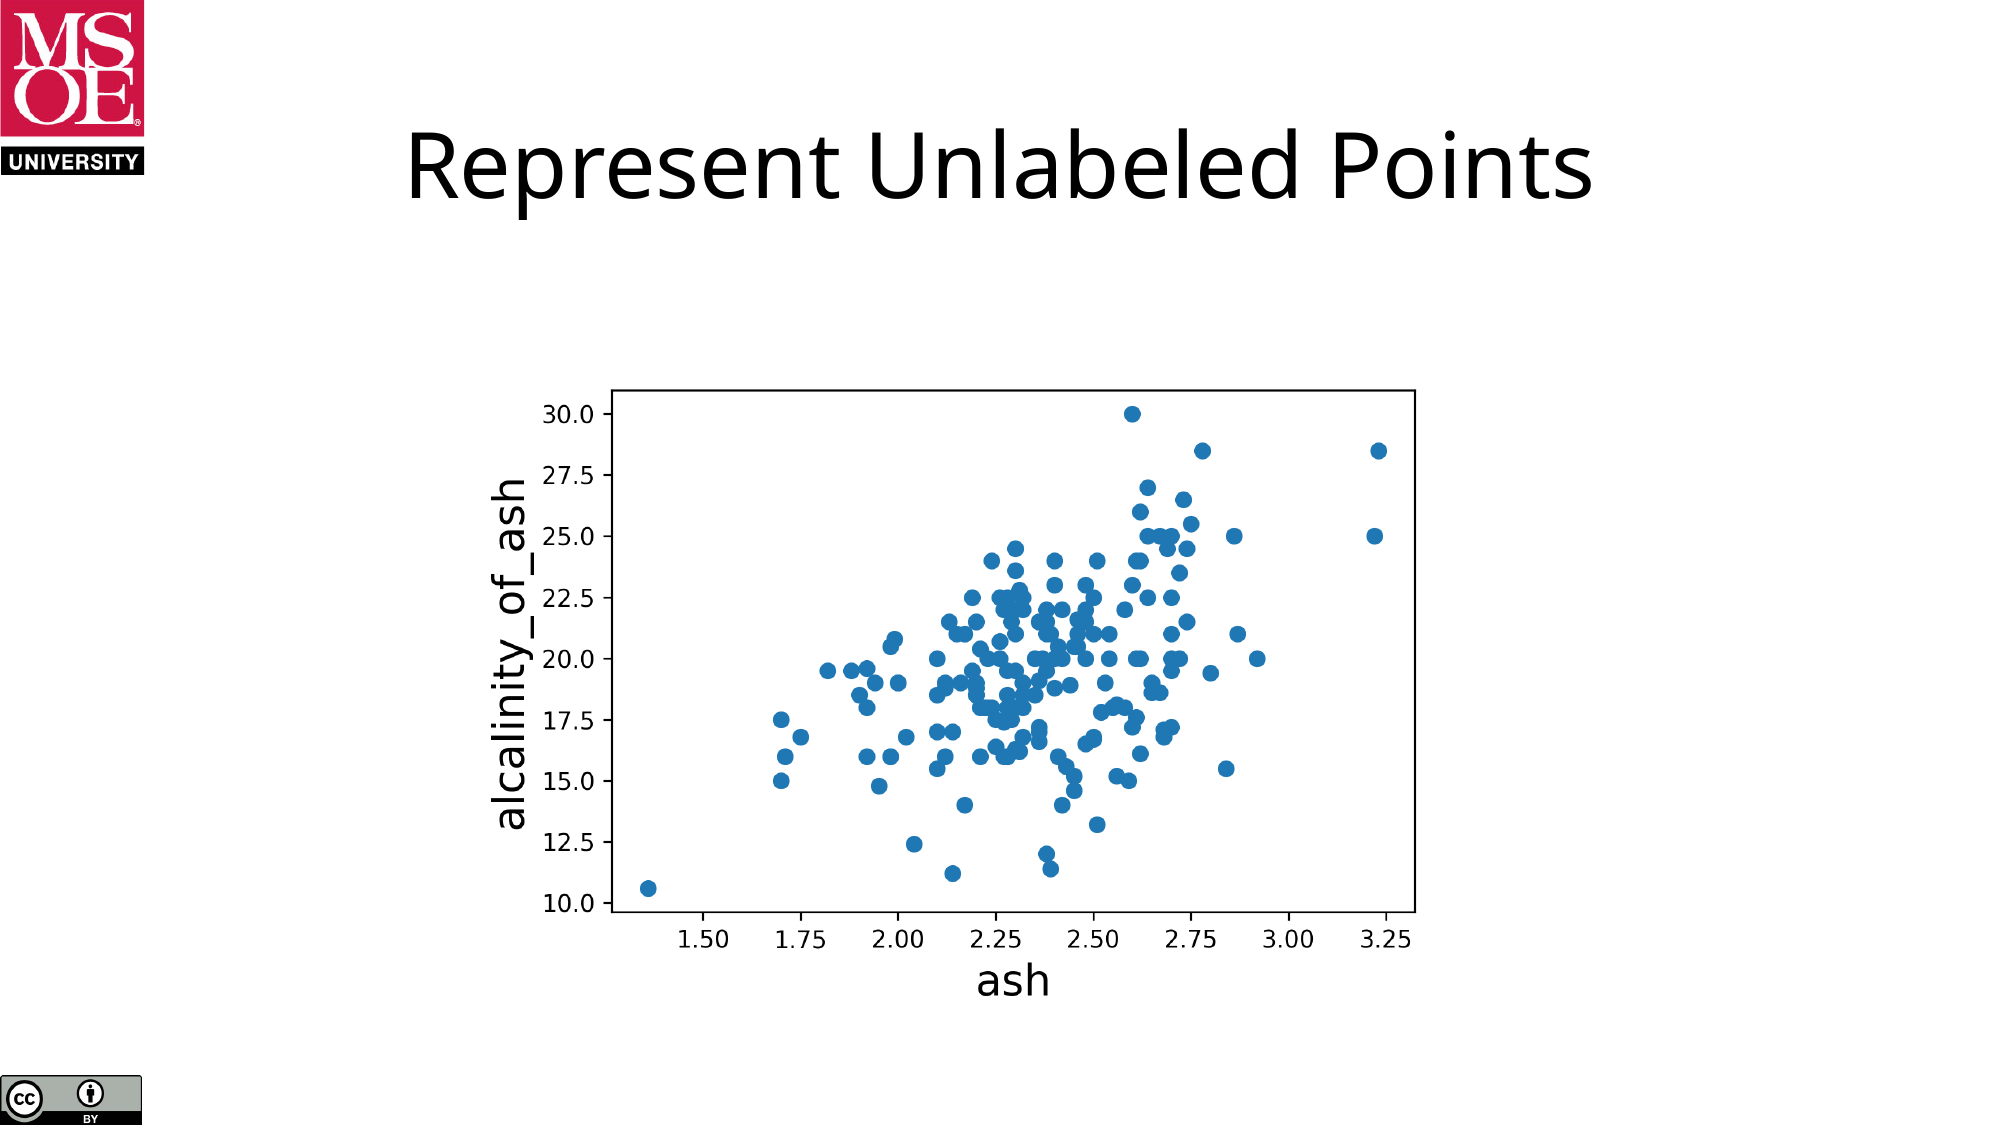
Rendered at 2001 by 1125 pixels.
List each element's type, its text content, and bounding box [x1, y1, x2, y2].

picture [0, 0, 145, 175]
picture [0, 1075, 142, 1125]
title Represent Unlabeled Points [137, 59, 1863, 278]
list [482, 307, 1518, 998]
